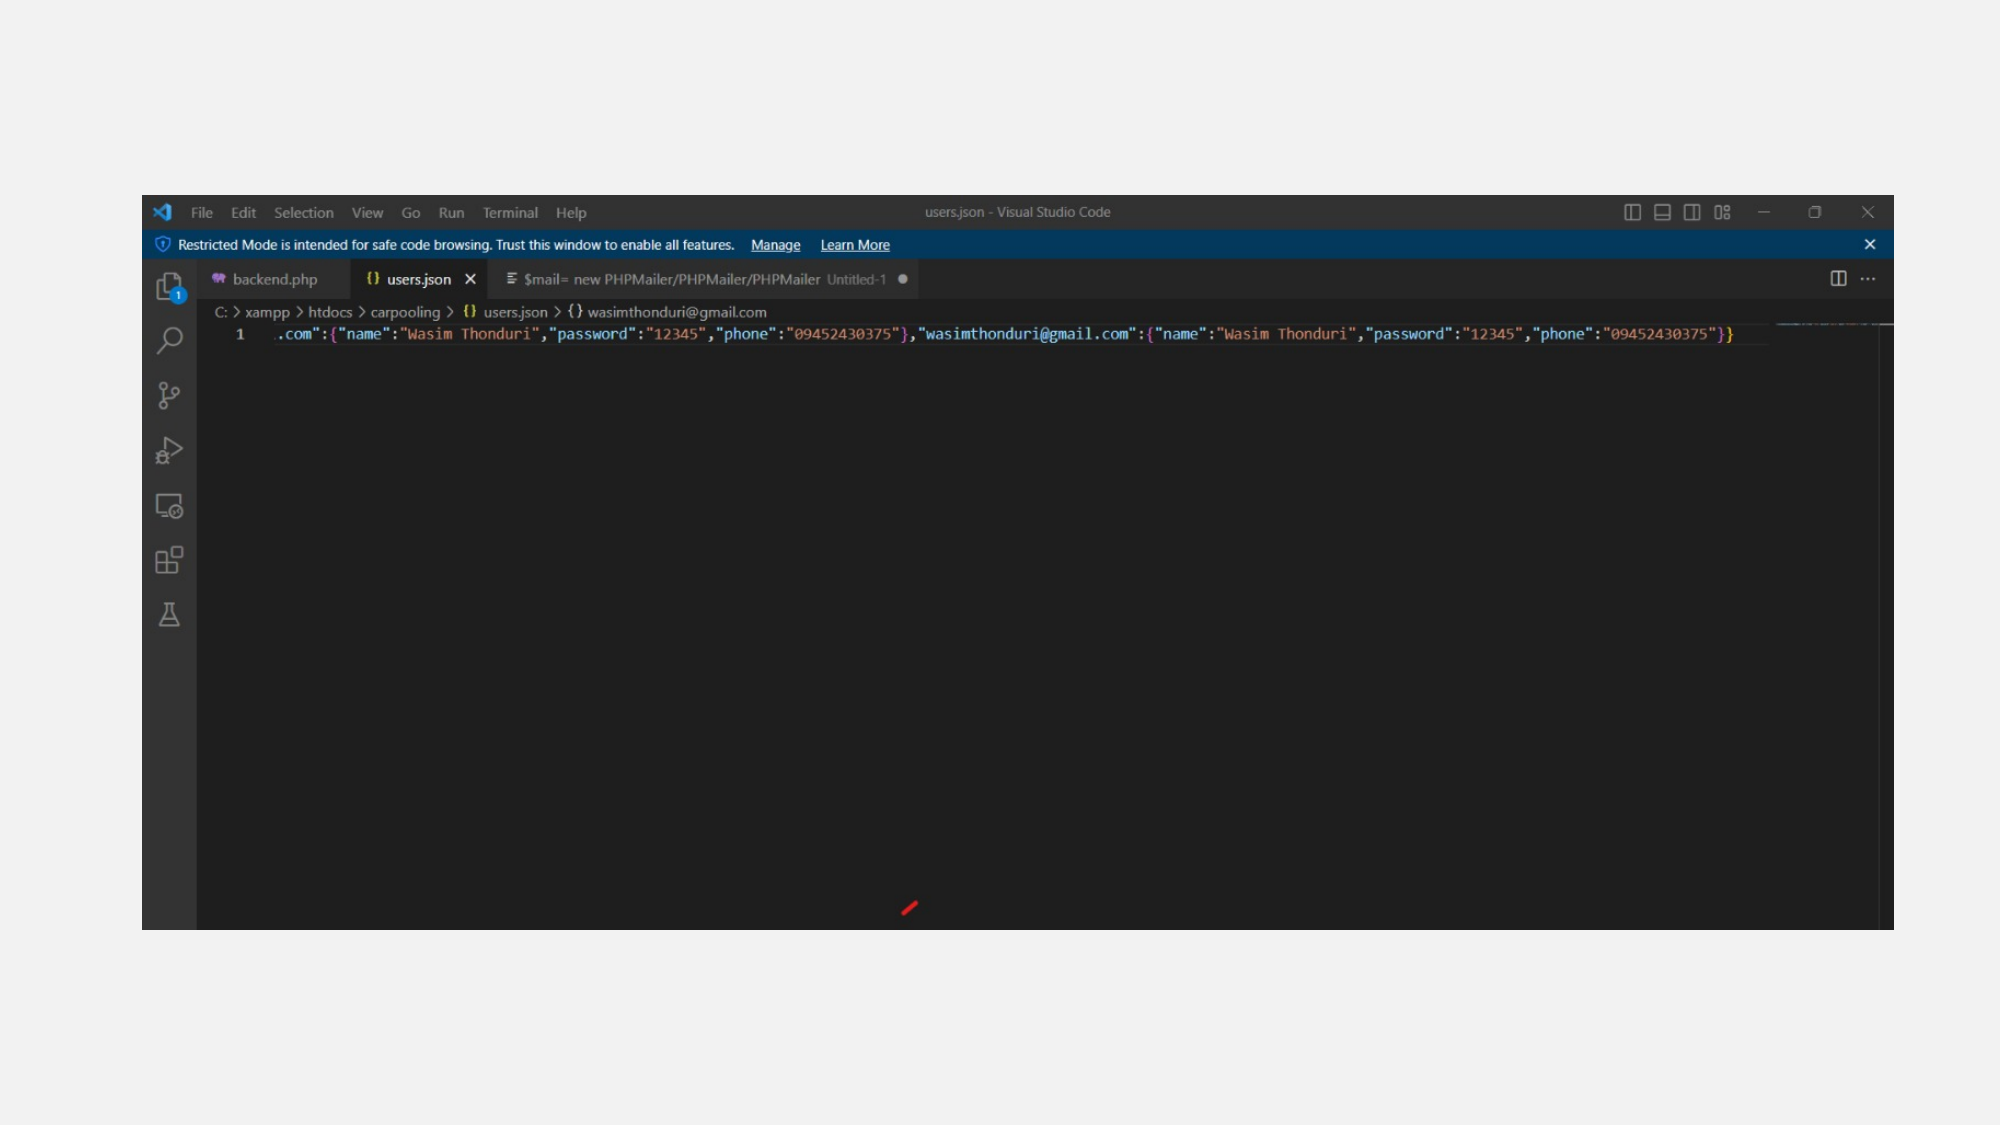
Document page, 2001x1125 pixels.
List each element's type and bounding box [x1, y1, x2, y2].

picture [142, 195, 1894, 930]
